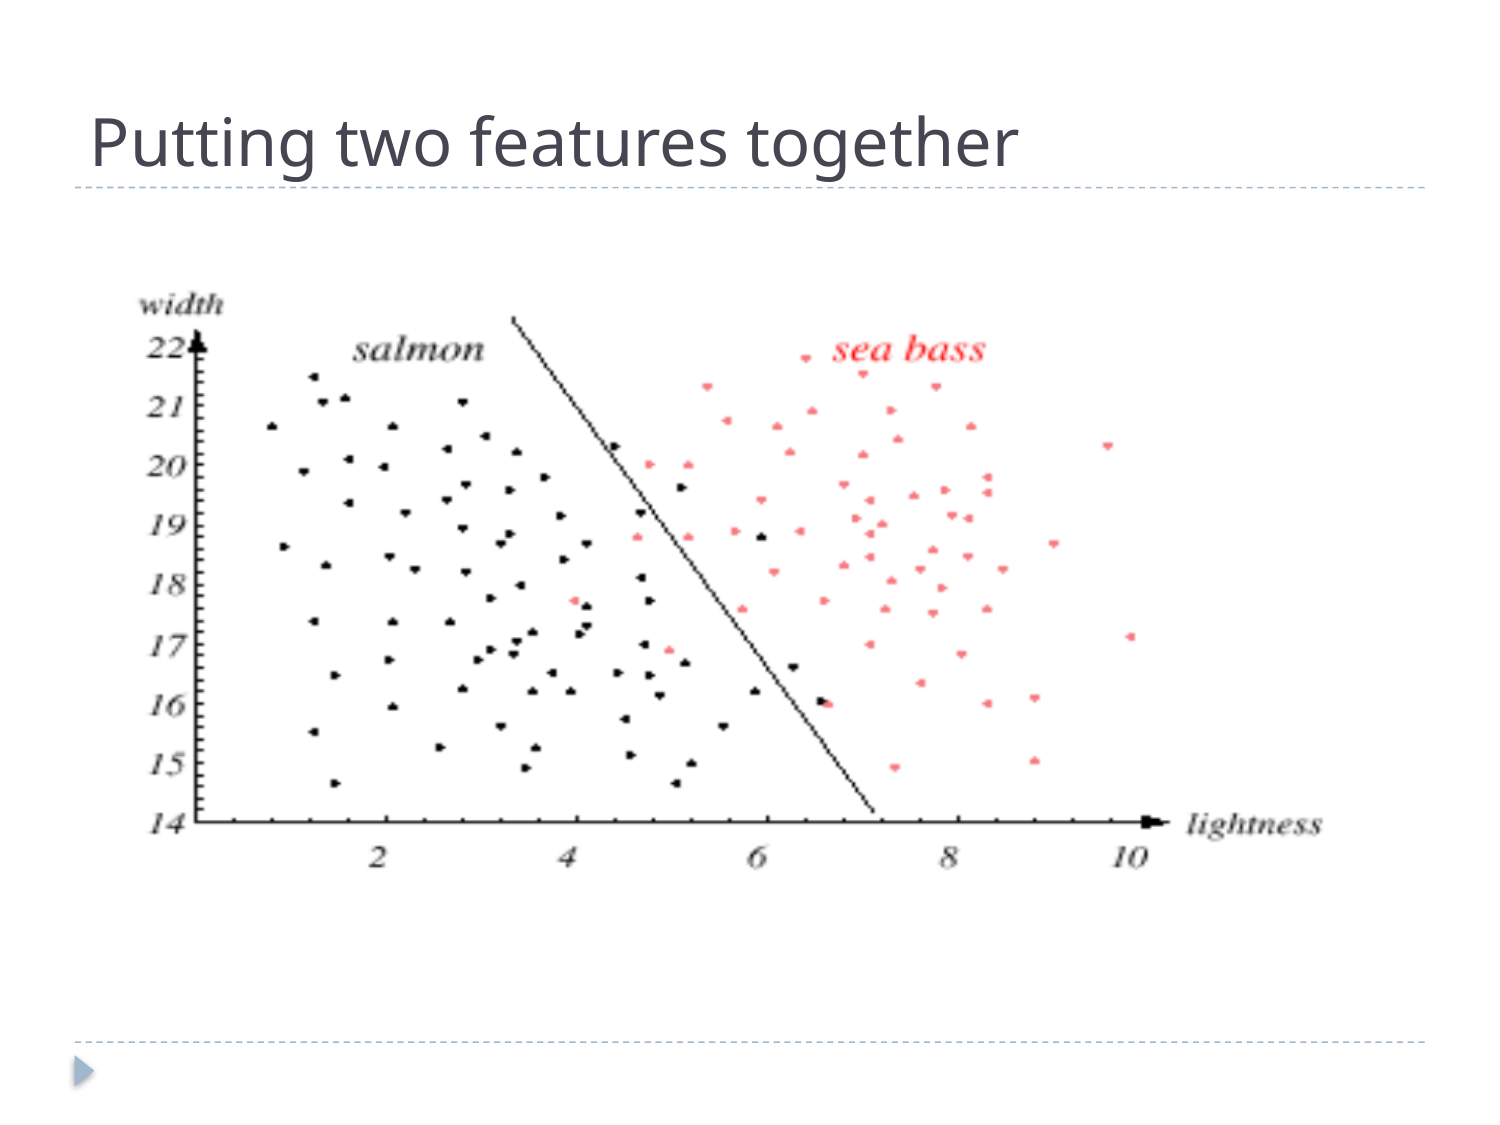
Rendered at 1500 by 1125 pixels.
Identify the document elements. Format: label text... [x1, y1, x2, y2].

title Putting two features together [75, 24, 1425, 188]
picture [98, 262, 1398, 927]
